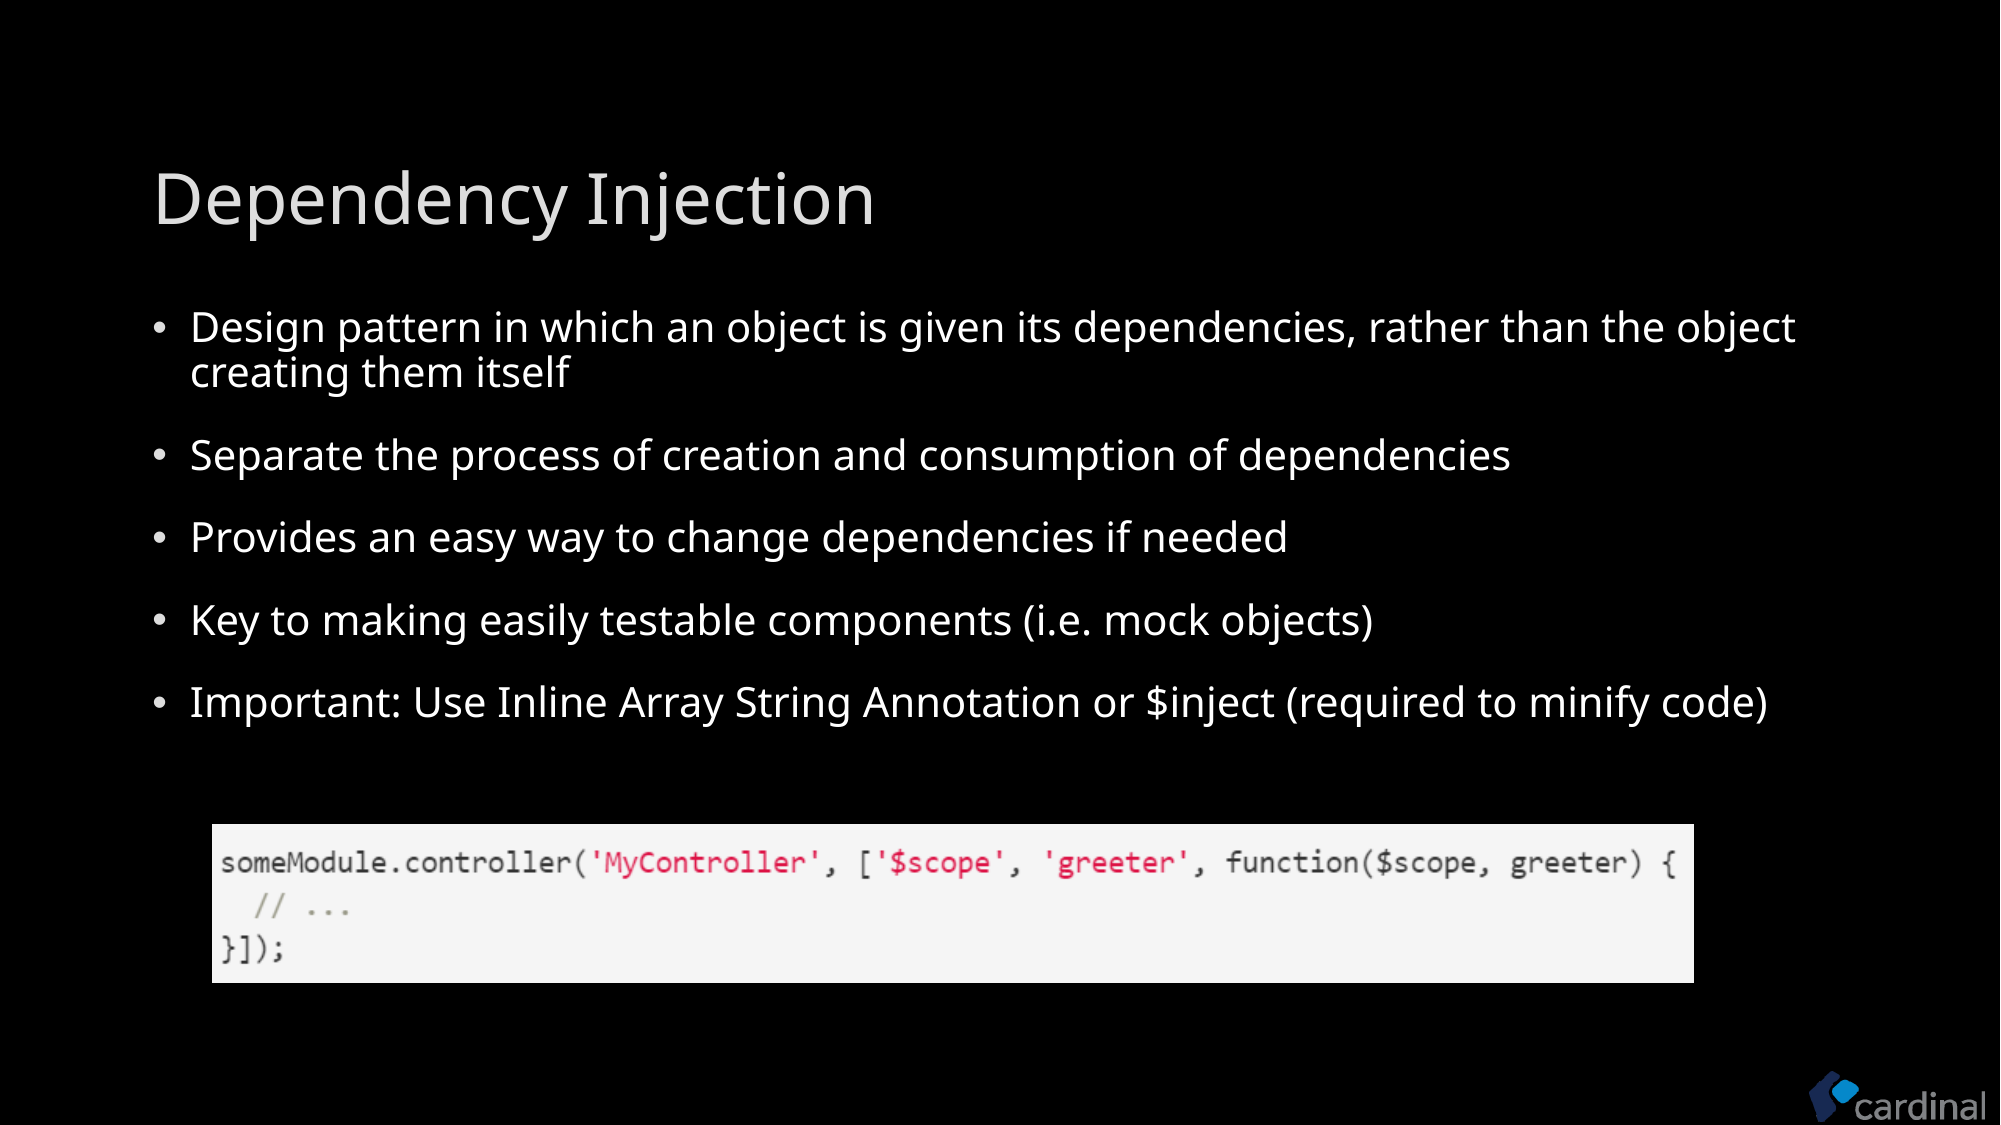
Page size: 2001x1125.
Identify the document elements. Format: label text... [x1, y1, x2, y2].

picture [1809, 1071, 1985, 1122]
title Dependency Injection [137, 59, 1863, 248]
picture [212, 824, 1694, 983]
list Design pattern in which an object is given its dependencies, rather than the object creating them itself Separate the process of creation and consumption of dependencies Provides an easy way to change dependencies if needed Key to making easily testable components (i.e. mock objects) Important: Use Inline Array String Annotation or $inject (required to minify code) [137, 299, 1863, 1014]
